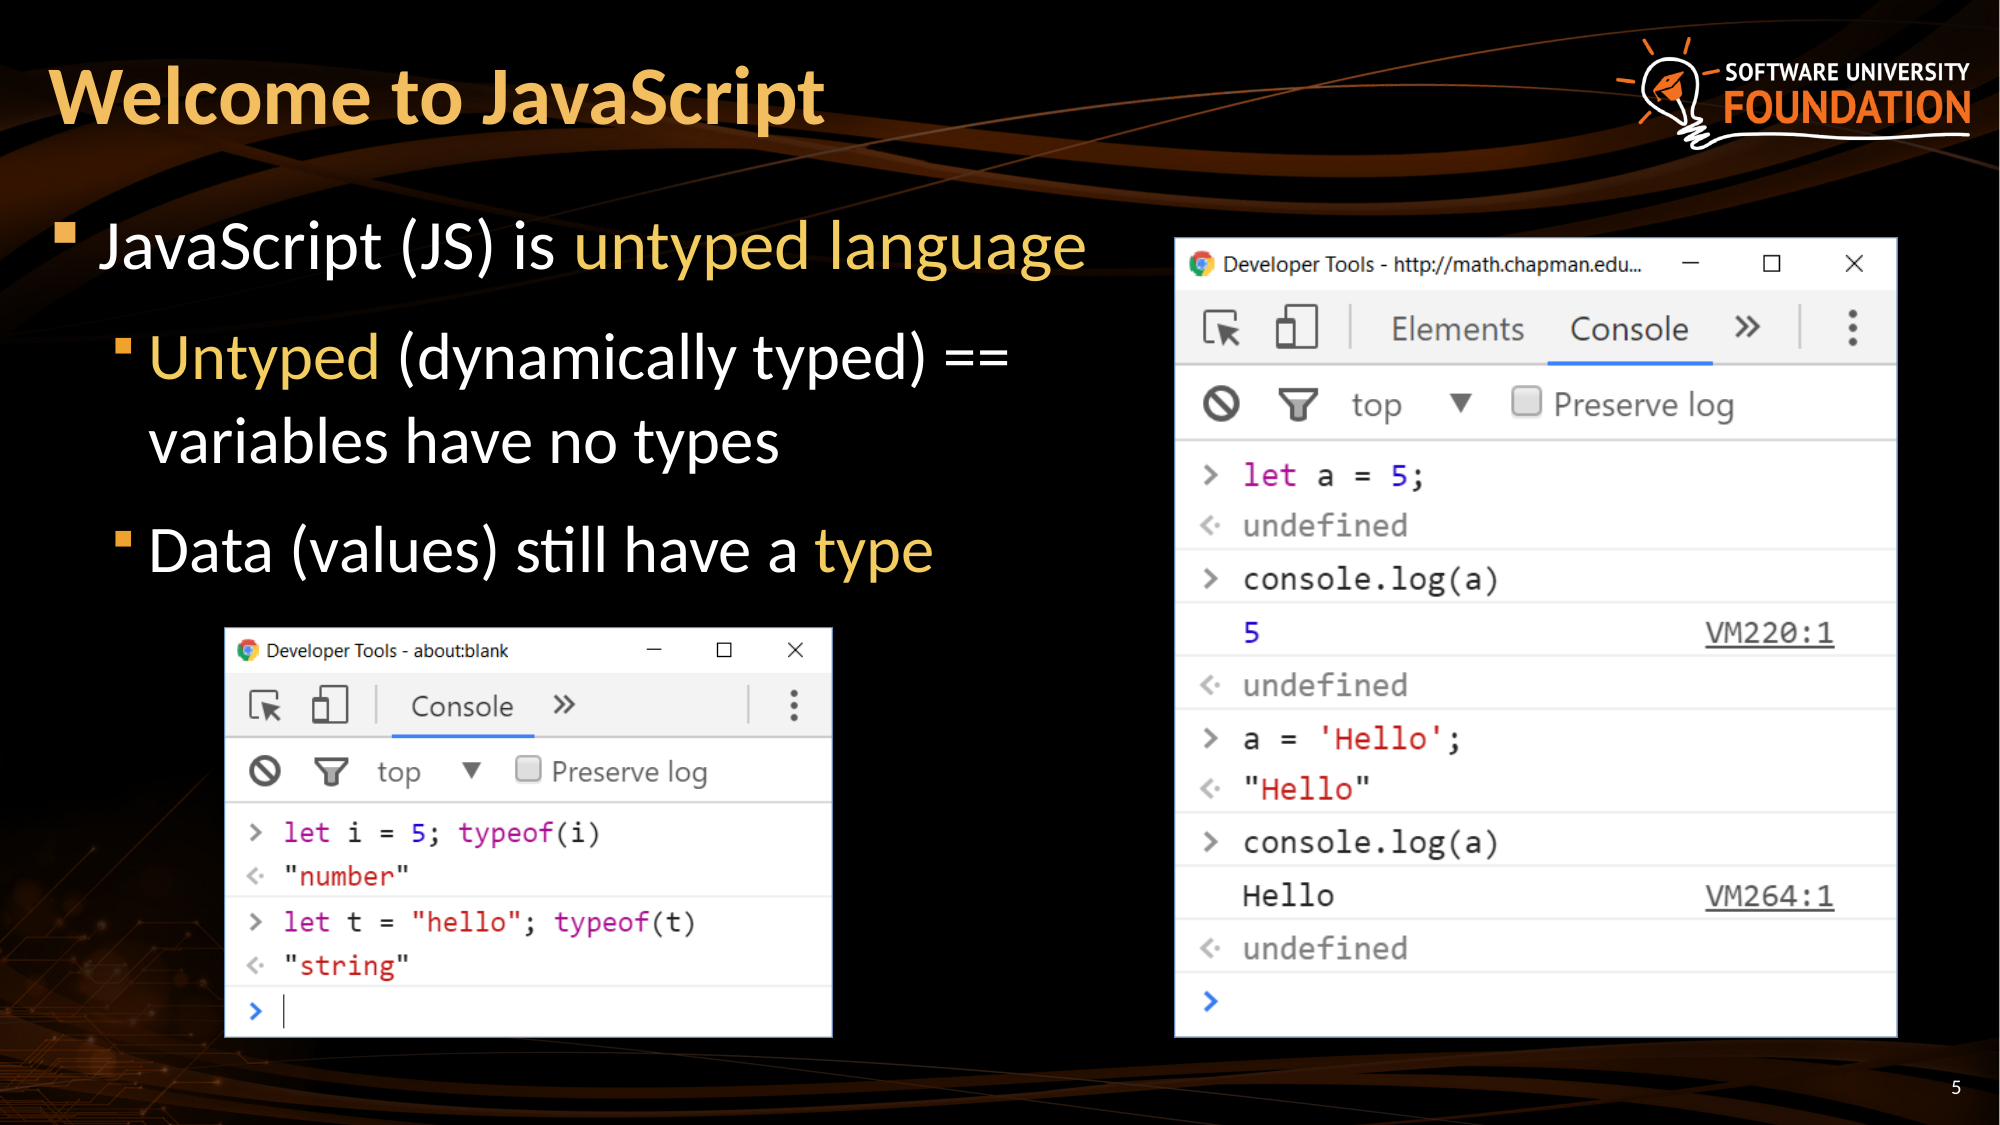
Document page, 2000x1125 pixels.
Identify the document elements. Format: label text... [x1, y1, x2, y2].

title Welcome to JavaScript [30, 6, 1602, 189]
picture [0, 0, 2000, 1125]
list JavaScript (JS) is untyped language Untyped (dynamically typed) == variables have no types Data (values) still have a type [31, 189, 1138, 1103]
slide_number 5 [1897, 1070, 1968, 1103]
